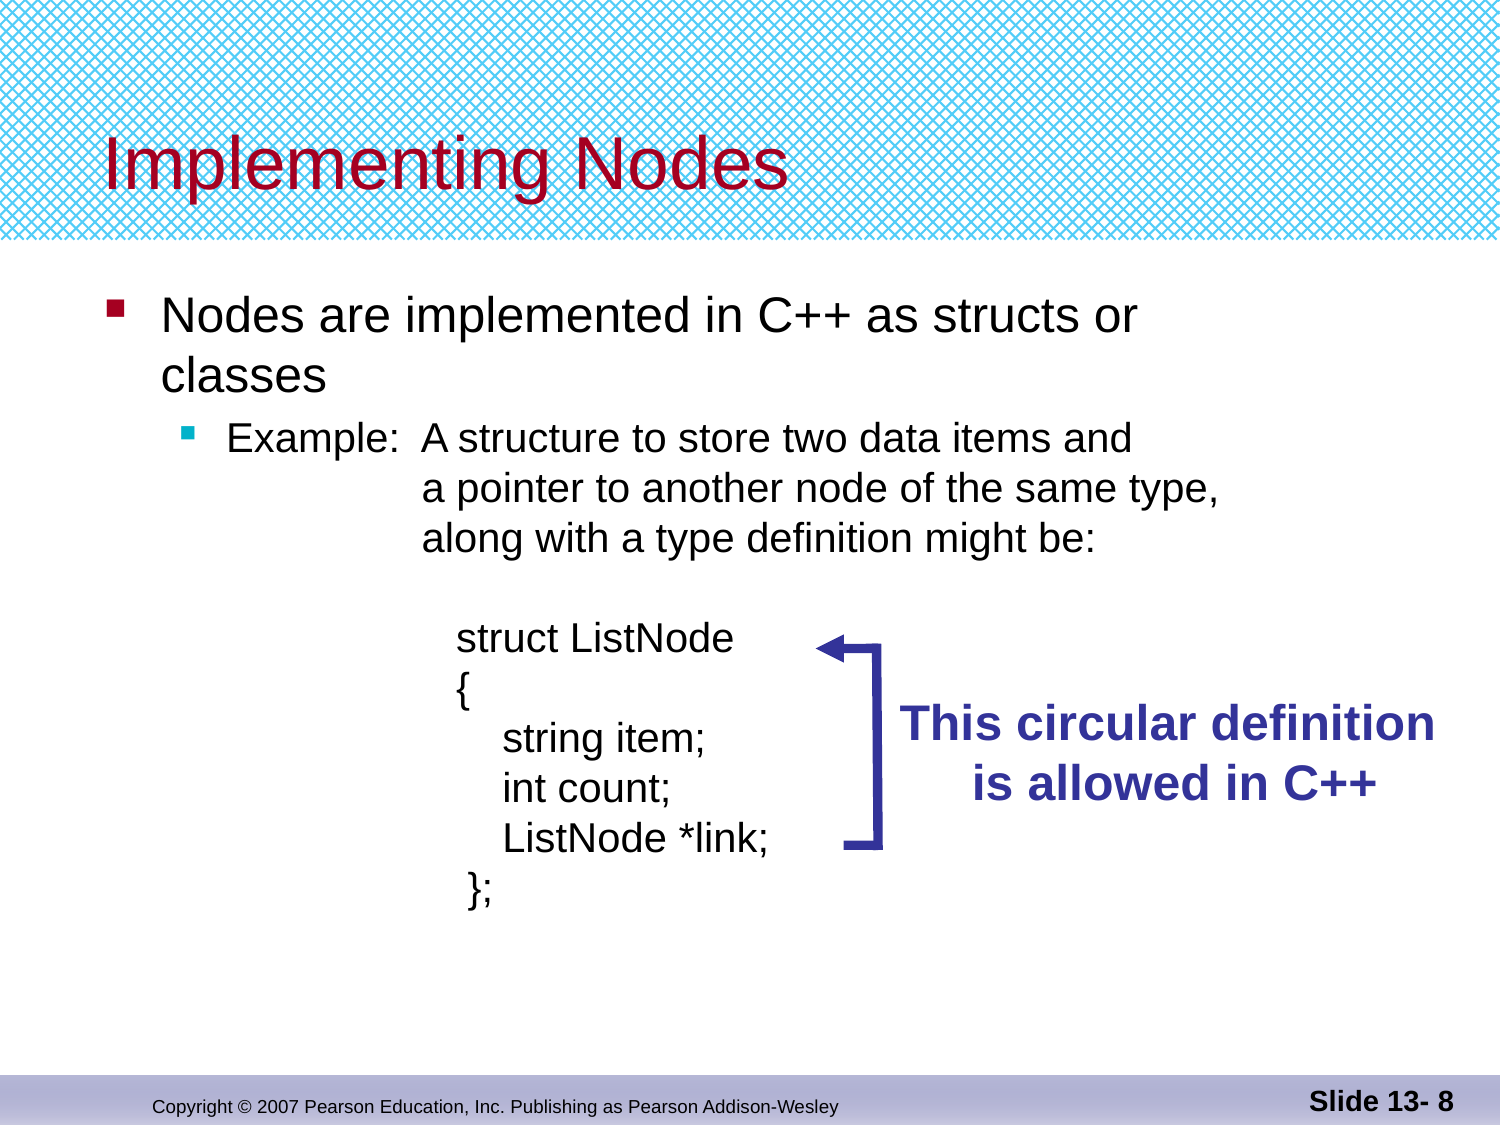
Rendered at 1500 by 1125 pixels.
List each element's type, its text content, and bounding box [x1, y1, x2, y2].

title Implementing Nodes [87, 49, 1451, 213]
slide_number Slide 13- 8 [1156, 1049, 1470, 1125]
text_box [815, 643, 1451, 851]
list Nodes are implemented in C++ as structs or classes Example: A structure to store two data items and a pointer to another node of the same type, along with a type definition might be: struct ListNode { string item; int count; ListNode *link; }; [89, 274, 1451, 1026]
